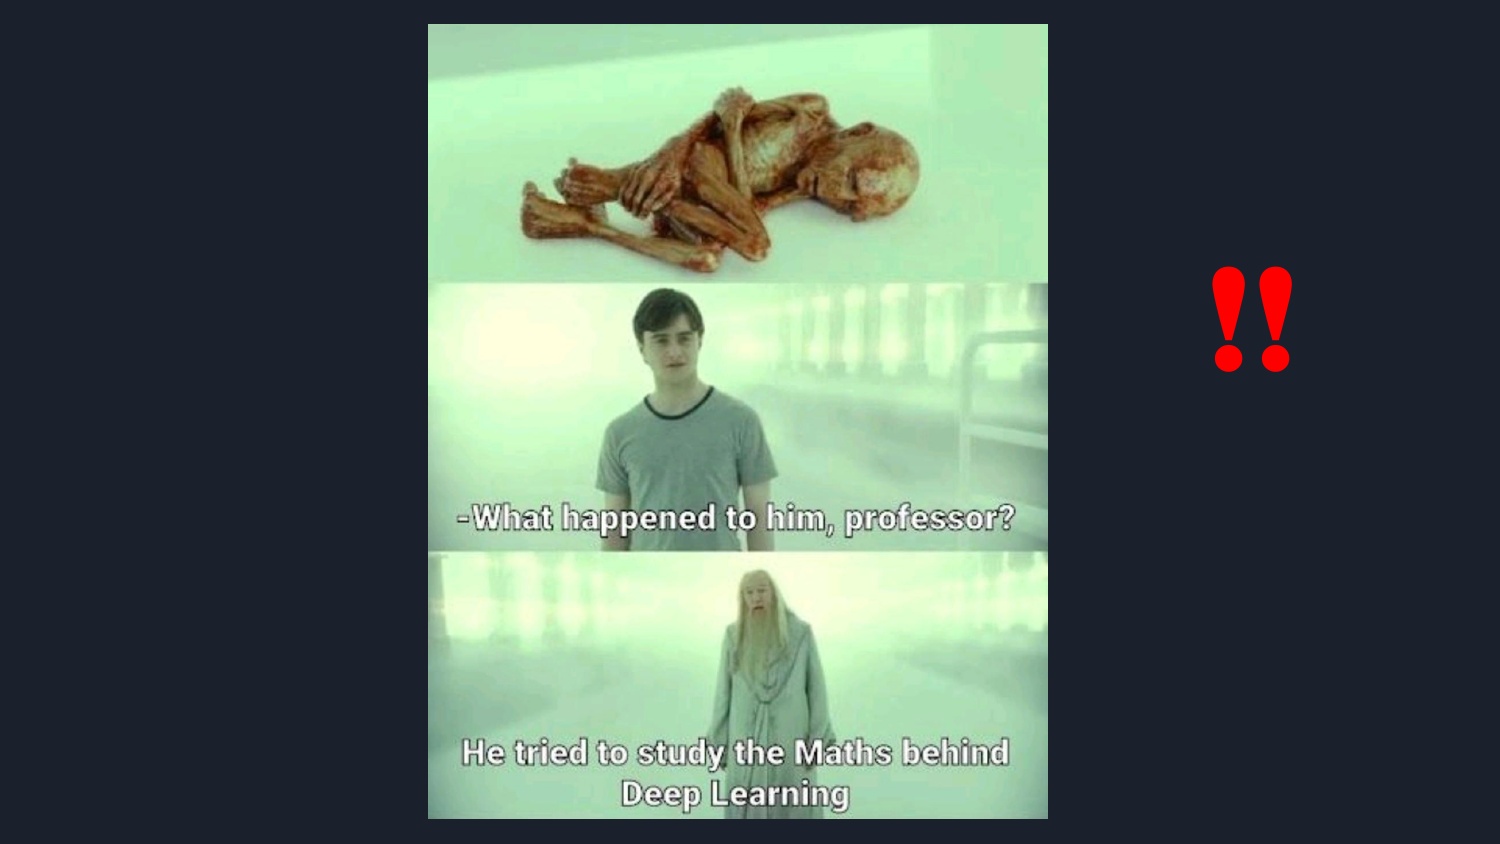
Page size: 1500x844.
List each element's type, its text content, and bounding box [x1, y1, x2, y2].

picture [427, 24, 1048, 819]
text_box ❗❗ [1190, 210, 1397, 378]
